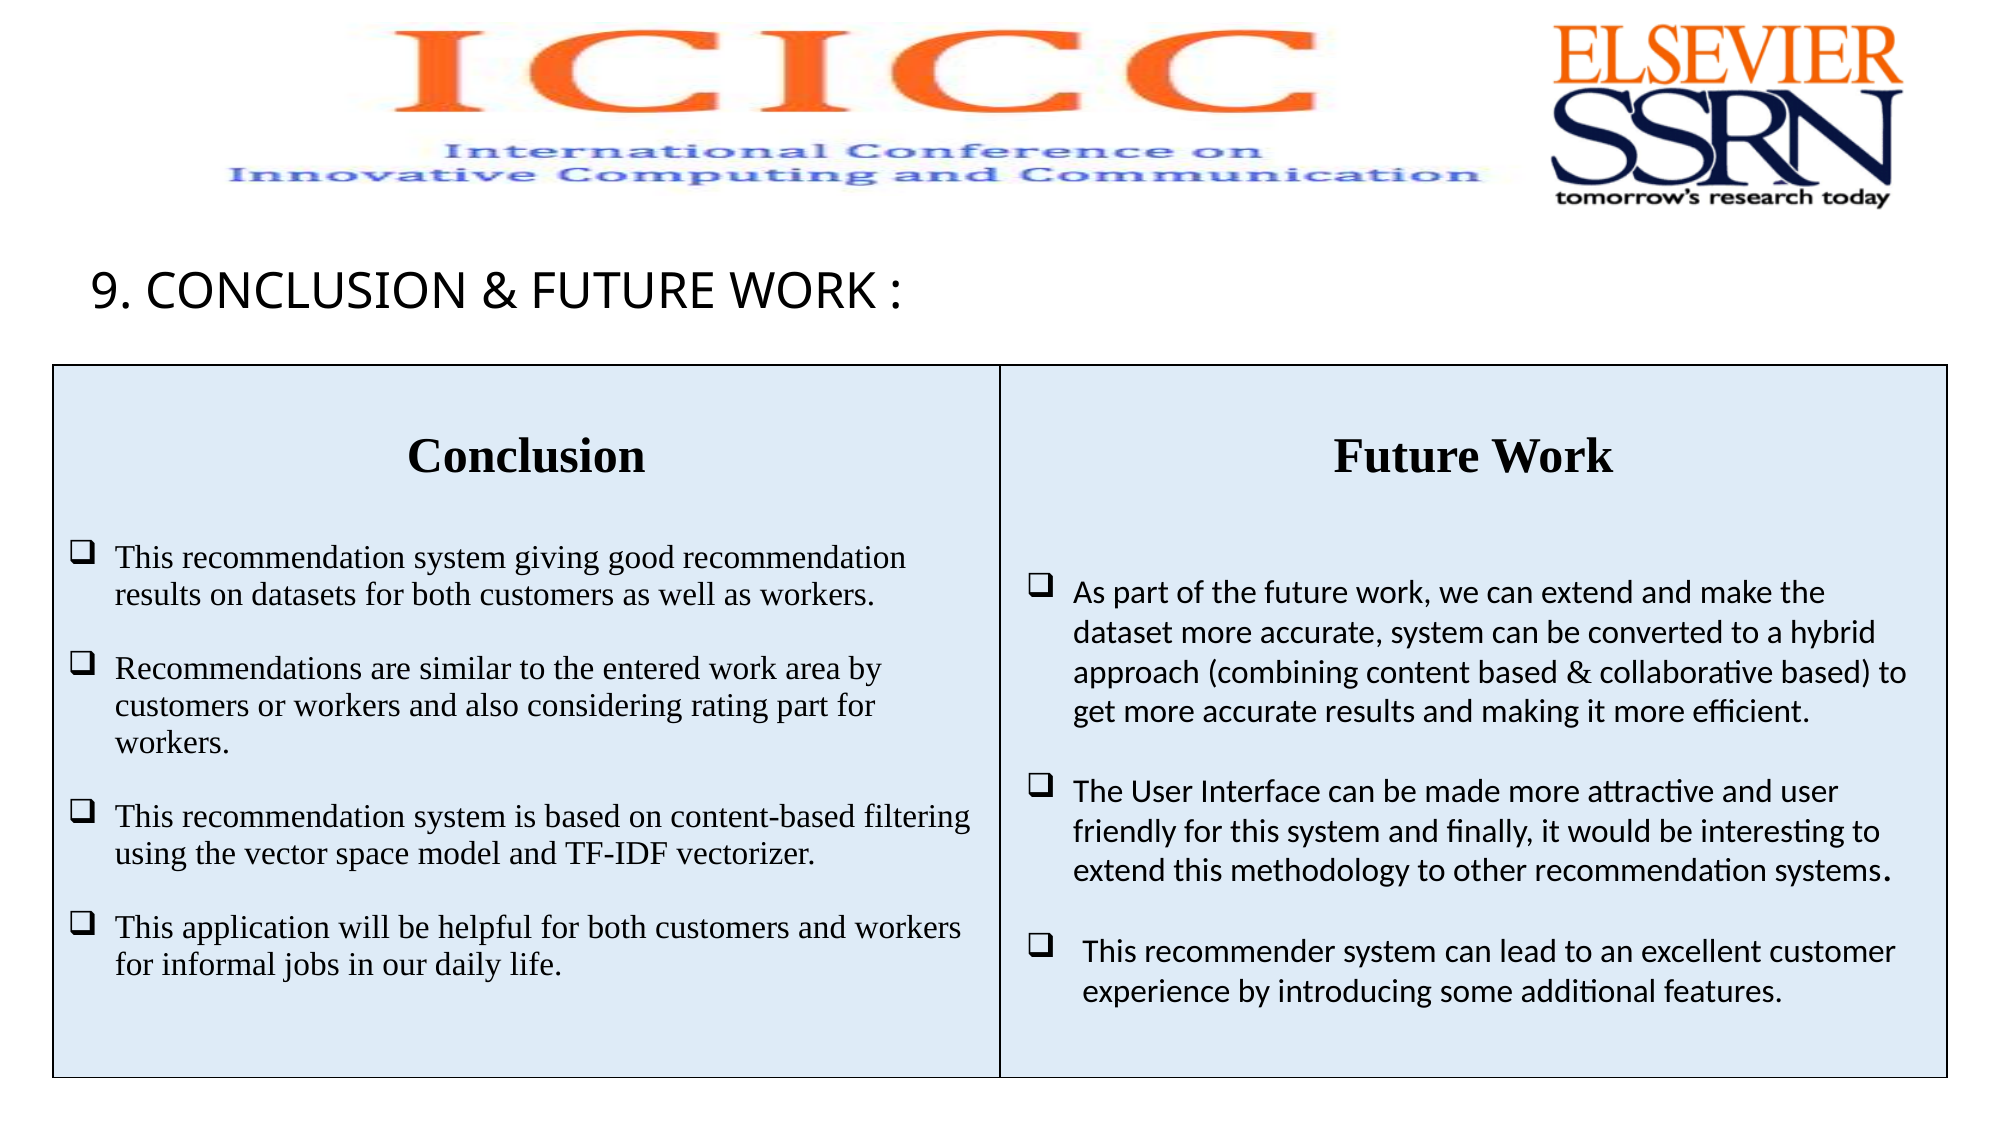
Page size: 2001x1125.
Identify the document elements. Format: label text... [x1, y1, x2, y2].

text_box As part of the future work, we can extend and make the dataset more accurate, system can be converted to a hybrid approach (combining content based & collaborative based) to get more accurate results and making it more efficient. The User Interface can be made more attractive and user friendly for this system and finally, it would be interesting to extend this methodology to other recommendation systems. This recommender system can lead to an excellent customer experience by introducing some additional features. [1011, 562, 1947, 1017]
table_header Conclusion This recommendation system giving good recommendation results on datasets for both customers as well as workers. Recommendations are similar to the entered work area by customers or workers and also considering rating part for workers. This recommendation system is based on content-based filtering using the vector space model and TF-IDF vectorizer. This application will be helpful for both customers and workers for informal jobs in our daily life. [54, 366, 999, 1077]
table_header Future Work [1001, 366, 1946, 1077]
subtitle 9. CONCLUSION & FUTURE WORK : [75, 257, 1947, 364]
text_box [165, 22, 1907, 212]
